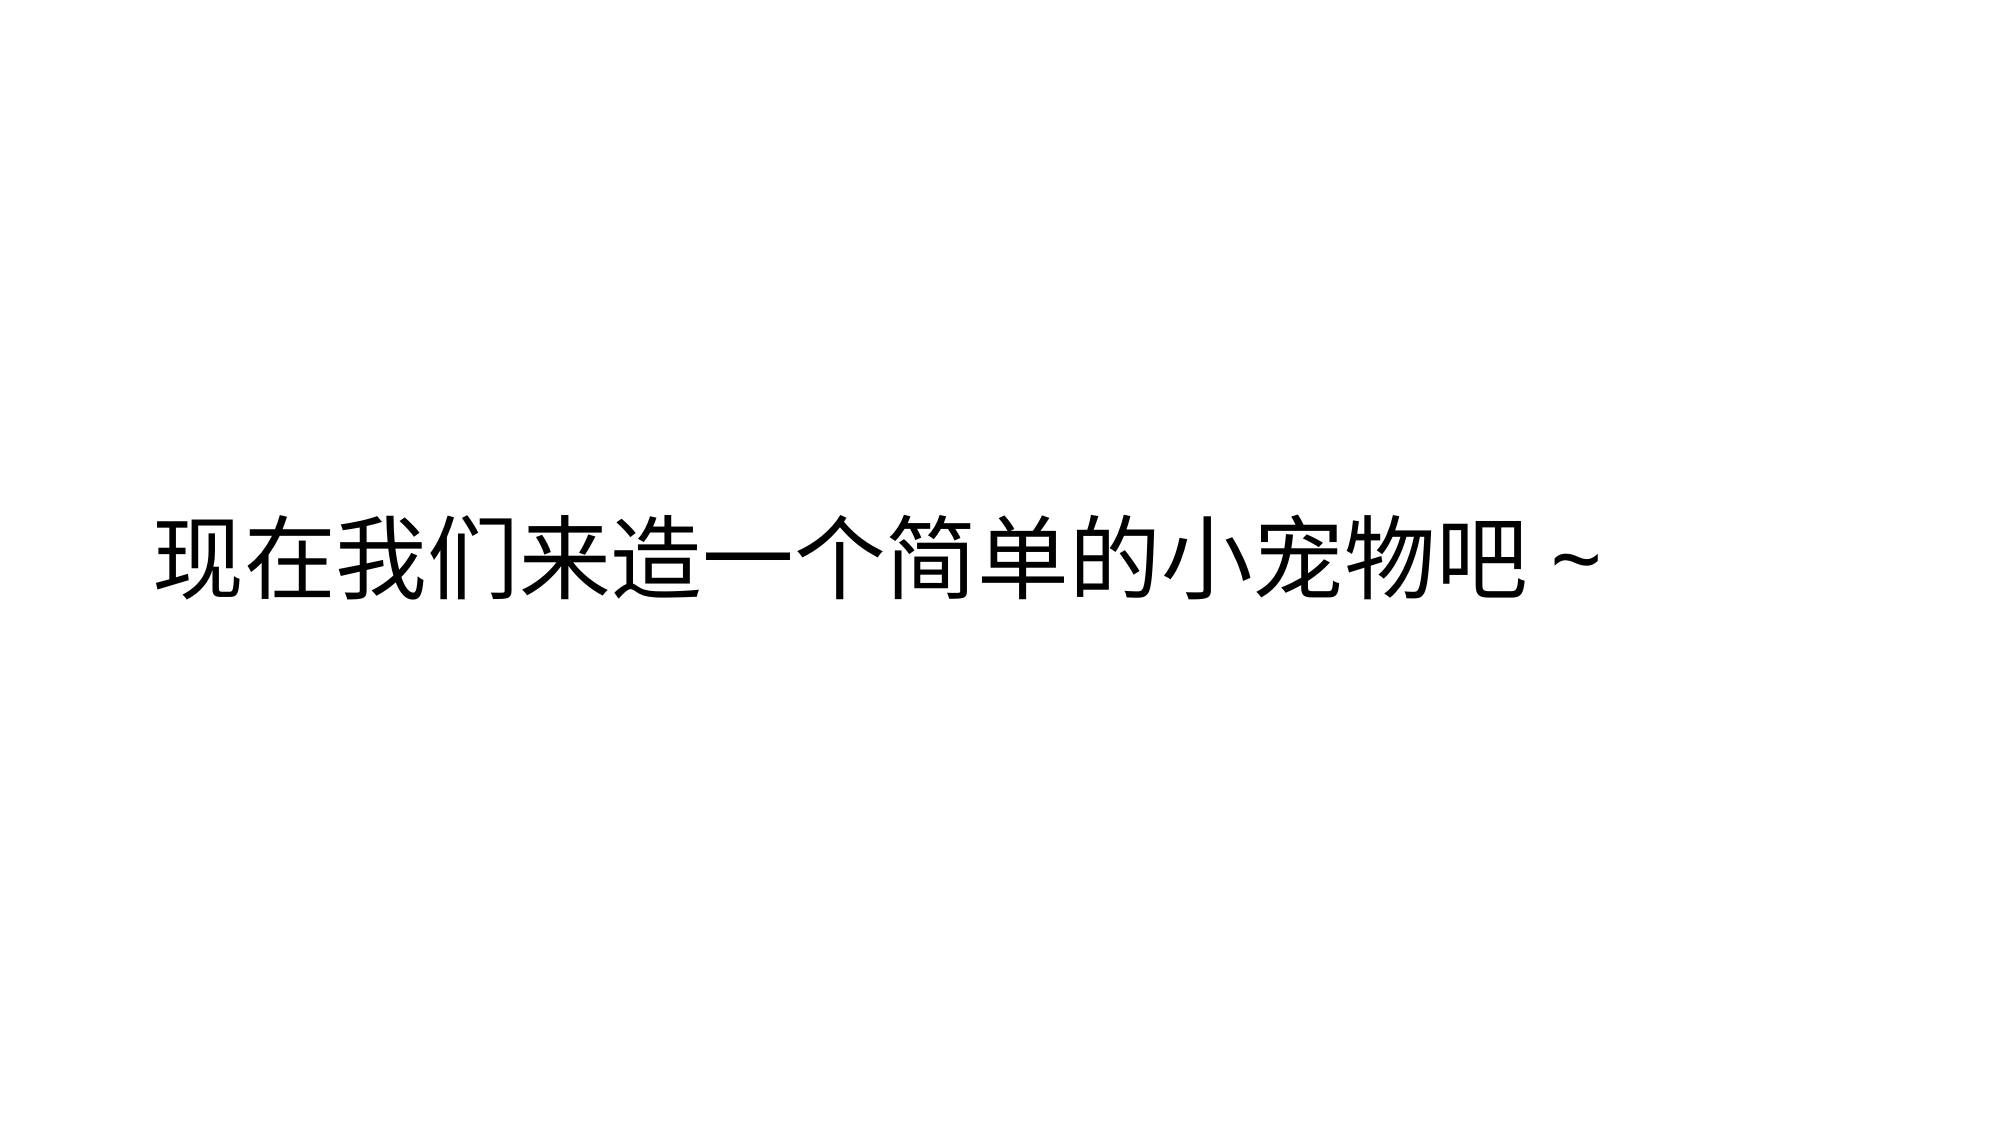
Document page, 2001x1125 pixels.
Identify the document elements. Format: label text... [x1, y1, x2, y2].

title 现在我们来造一个简单的小宠物吧~ [137, 453, 1863, 672]
